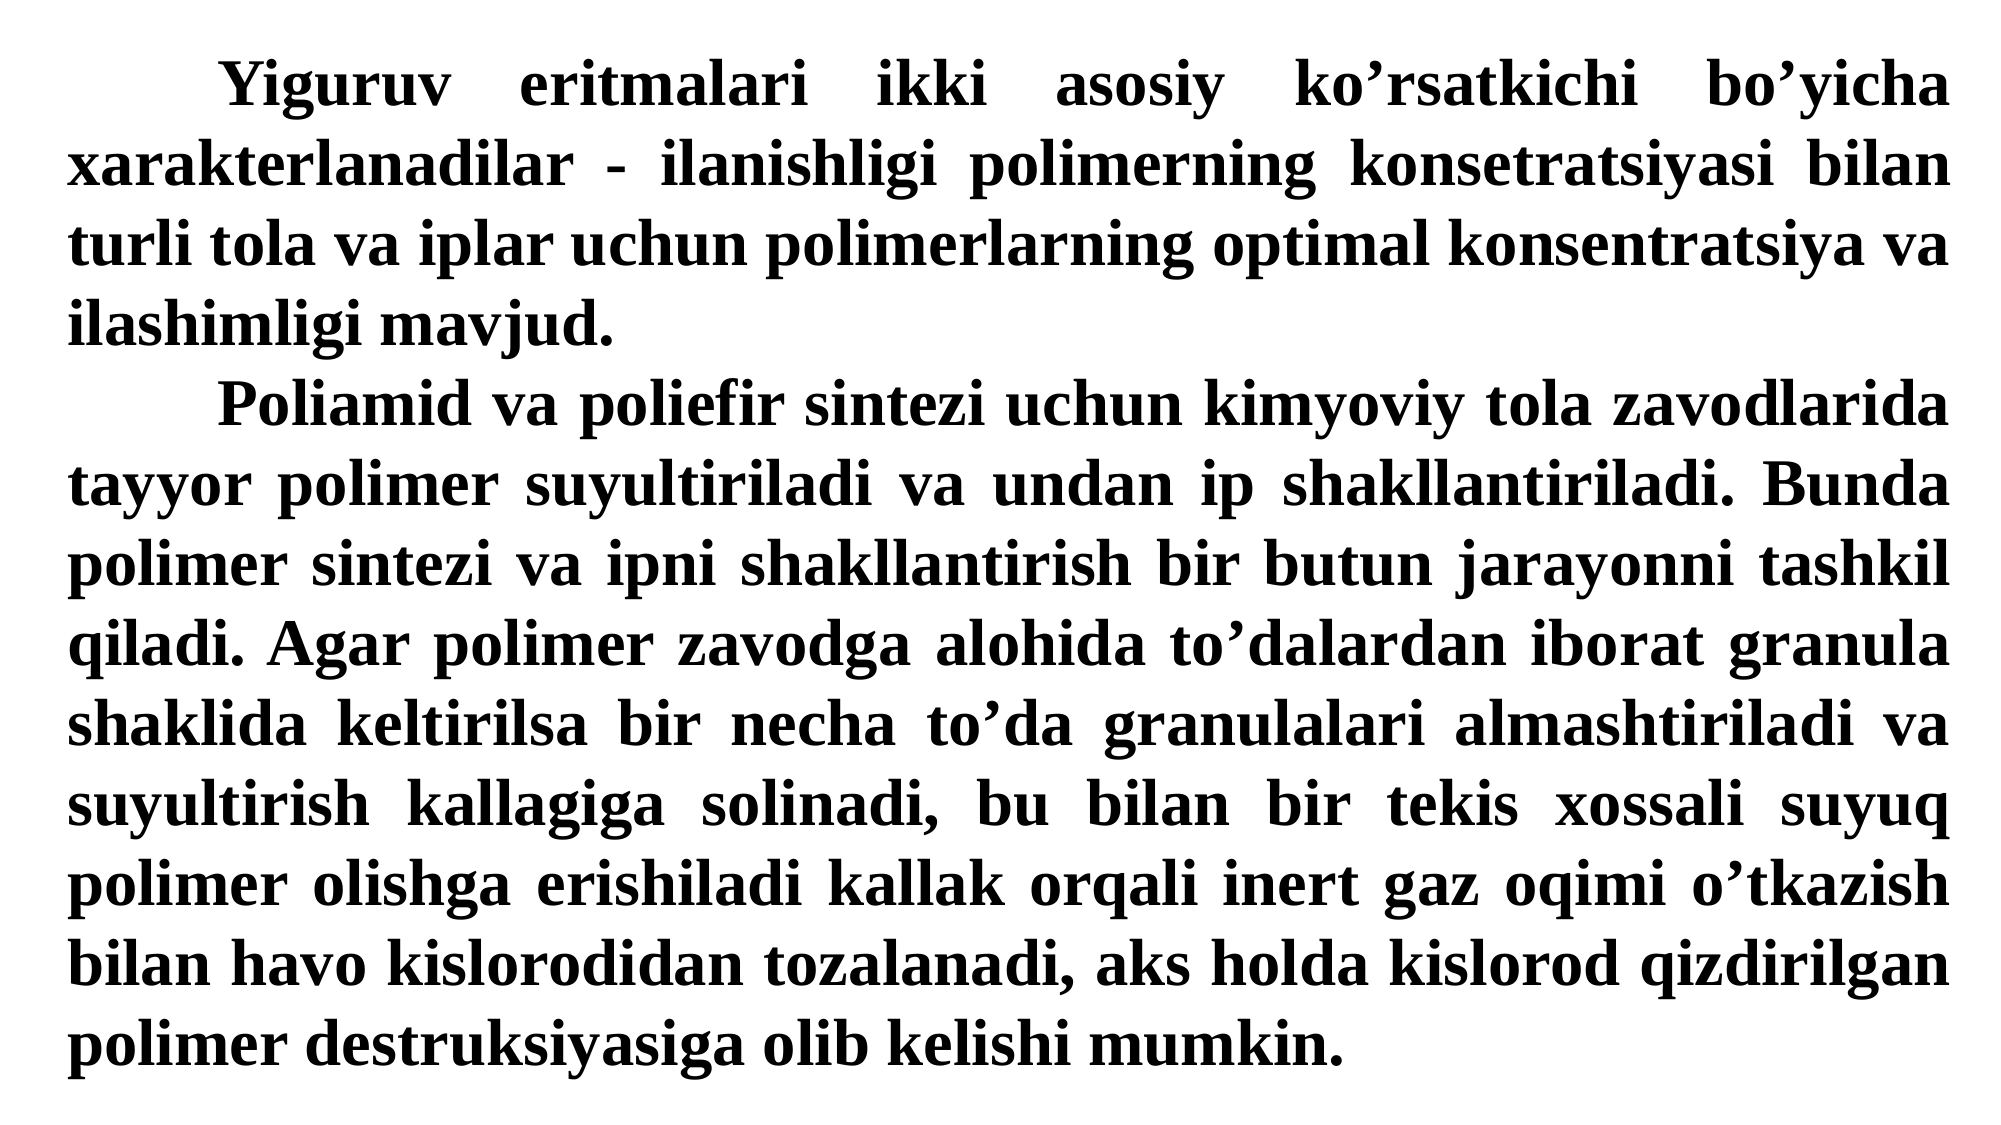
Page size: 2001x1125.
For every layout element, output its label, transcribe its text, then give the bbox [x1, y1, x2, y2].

text_box Yiguruv eritmalari ikki asosiy ko’rsatkichi bo’yicha xarakterlanadilar - ilanishligi polimerning konsetratsiyasi bilan turli tola va iplar uchun polimerlarning optimal konsentratsiya va ilashimligi mavjud. Poliamid va poliefir sintezi uchun kimyoviy tola zavodlarida tayyor polimer suyultiriladi va undan ip shakllantiriladi. Bunda polimer sintezi va ipni shakllantirish bir butun jarayonni tashkil qiladi. Agar polimer zavodga alohida to’dalardan iborat granula shaklida keltirilsa bir necha to’da granulalari almashtiriladi va suyultirish kallagiga solinadi, bu bilan bir tekis xossali suyuq polimer olishga erishiladi kallak orqali inert gaz oqimi o’tkazish bilan havo kislorodidan tozalanadi, aks holda kislorod qizdirilgan polimer destruksiyasiga olib kelishi mumkin. [52, 31, 1969, 1086]
